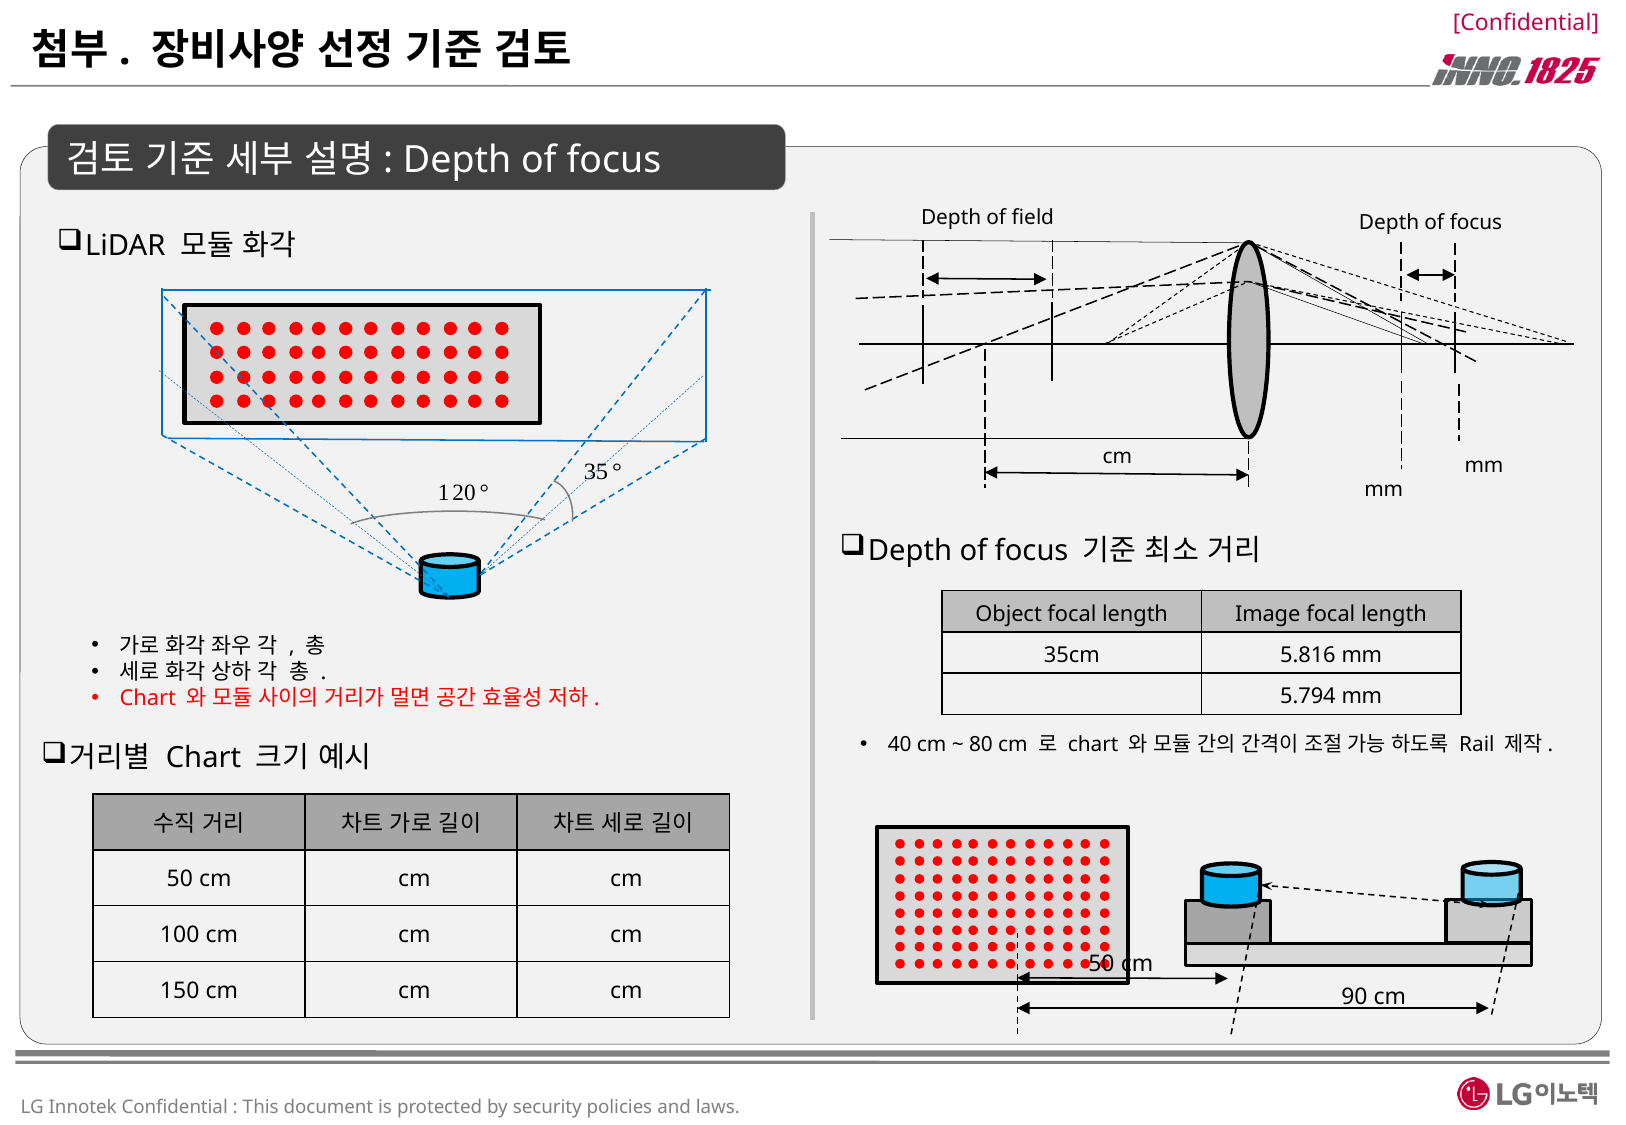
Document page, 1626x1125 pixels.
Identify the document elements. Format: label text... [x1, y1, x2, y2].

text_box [1445, 861, 1532, 943]
title 첨부. 장비사양 선정 기준 검토 [16, 13, 939, 83]
text_box 40 cm ~ 80 cm 로 chart 와 모듈 간의 간격이 조절 가능 하도록 Rail 제작. [845, 723, 1625, 764]
text_box [1235, 942, 1487, 968]
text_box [478, 375, 704, 577]
text_box Depth of focus 기준 최소 거리 [824, 523, 1625, 574]
picture [1430, 53, 1603, 88]
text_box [158, 370, 421, 577]
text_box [161, 287, 711, 598]
text_box 검토 기준 세부 설명: Depth of focus [51, 127, 677, 188]
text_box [876, 826, 1129, 983]
text_box 50 cm [1132, 940, 1175, 976]
text_box [1183, 950, 1226, 968]
picture [1457, 1077, 1597, 1110]
text_box LiDAR 모듈 화각 [42, 218, 312, 269]
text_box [1185, 863, 1272, 945]
text_box [1496, 948, 1534, 968]
text_box 90 cm [1326, 973, 1428, 1007]
text_box 거리별 Chart 크기 예시 [26, 731, 387, 782]
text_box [829, 196, 1575, 509]
